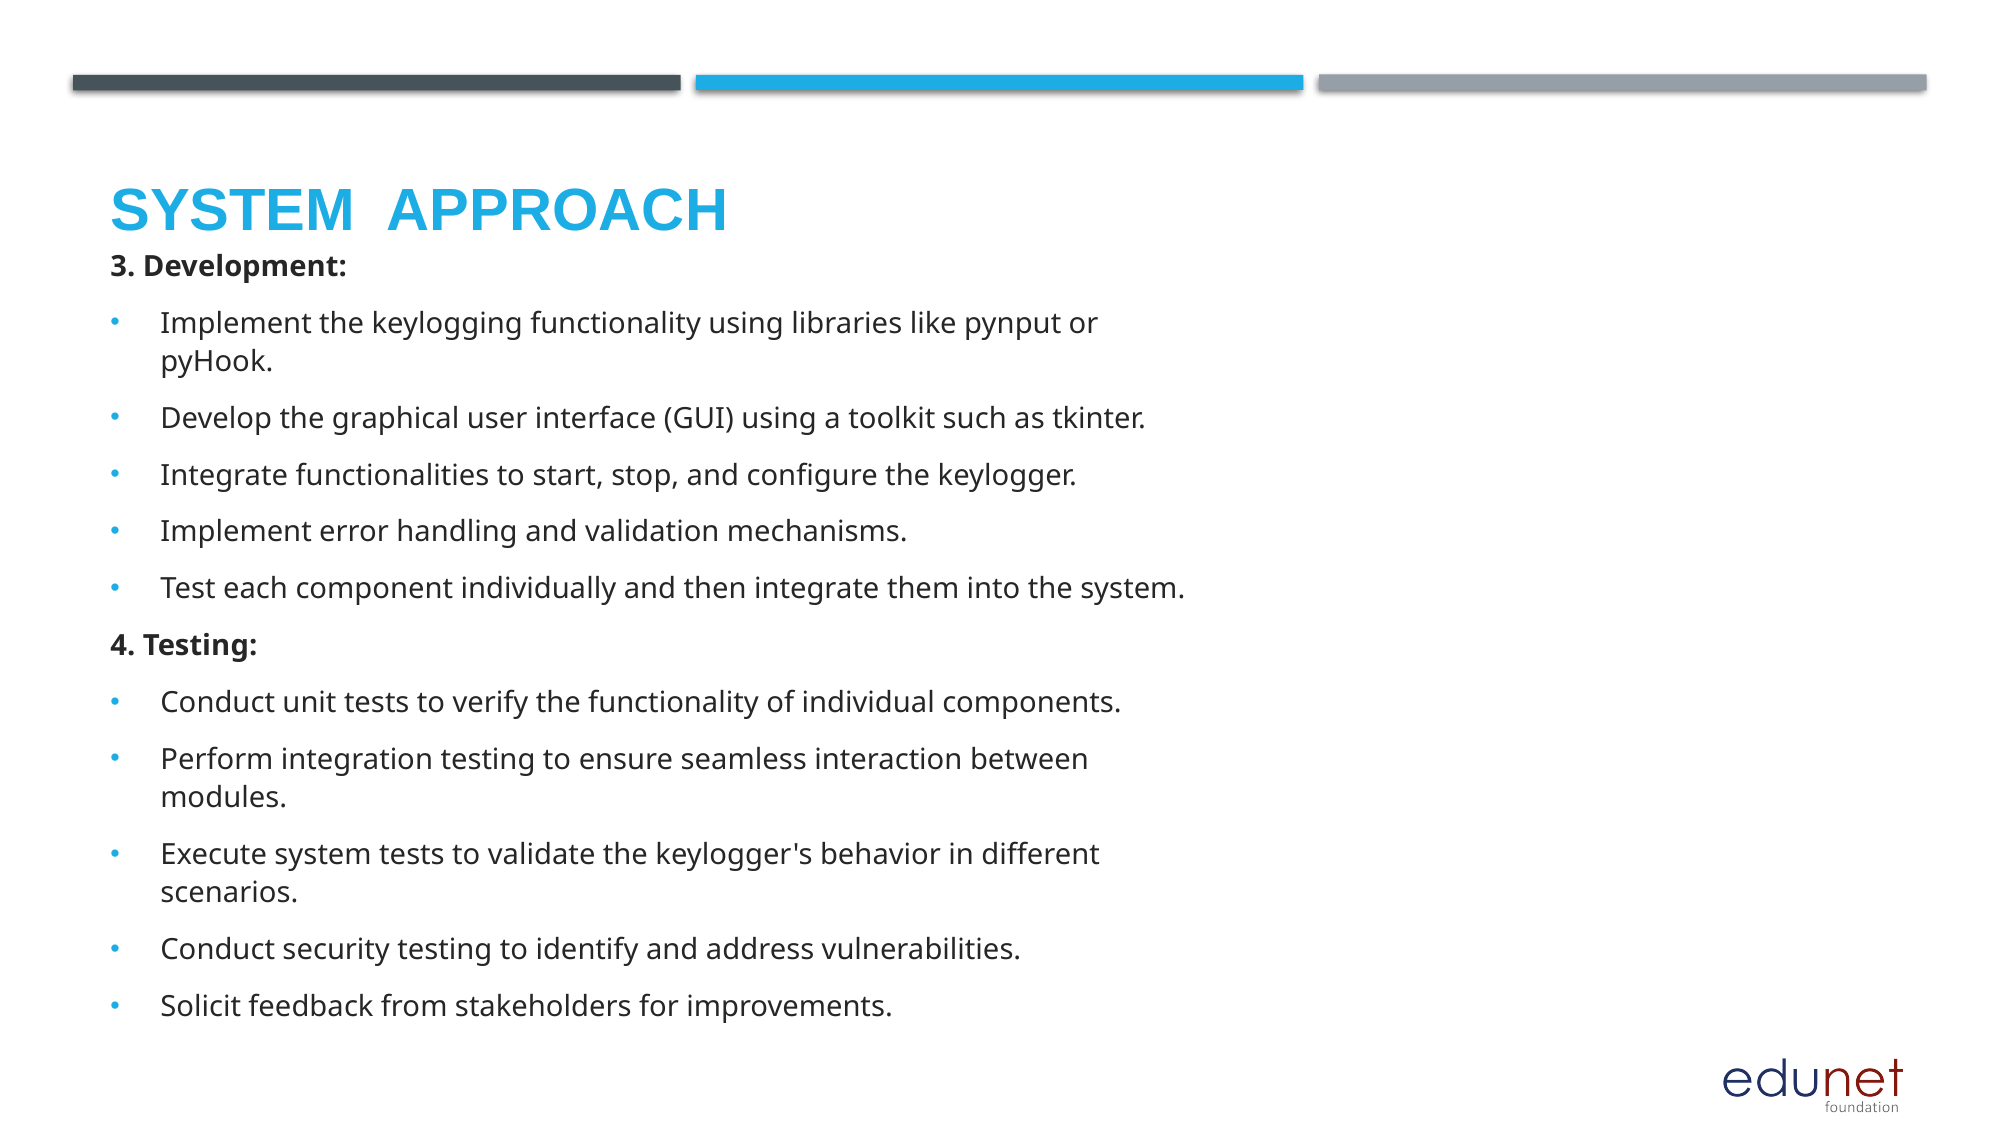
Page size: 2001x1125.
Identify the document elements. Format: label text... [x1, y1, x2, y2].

title System Approach [95, 162, 1905, 250]
picture [1719, 1056, 1905, 1116]
list 3. Development: Implement the keylogging functionality using libraries like pynput or pyHook. Develop the graphical user interface (GUI) using a toolkit such as tkinter. Integrate functionalities to start, stop, and configure the keylogger. Implement error handling and validation mechanisms. Test each component individually and then integrate them into the system. 4. Testing: Conduct unit tests to verify the functionality of individual components. Perform integration testing to ensure seamless interaction between modules. Execute system tests to validate the keylogger's behavior in different scenarios. Conduct security testing to identify and address vulnerabilities. Solicit feedback from stakeholders for improvements. [95, 249, 1230, 1017]
